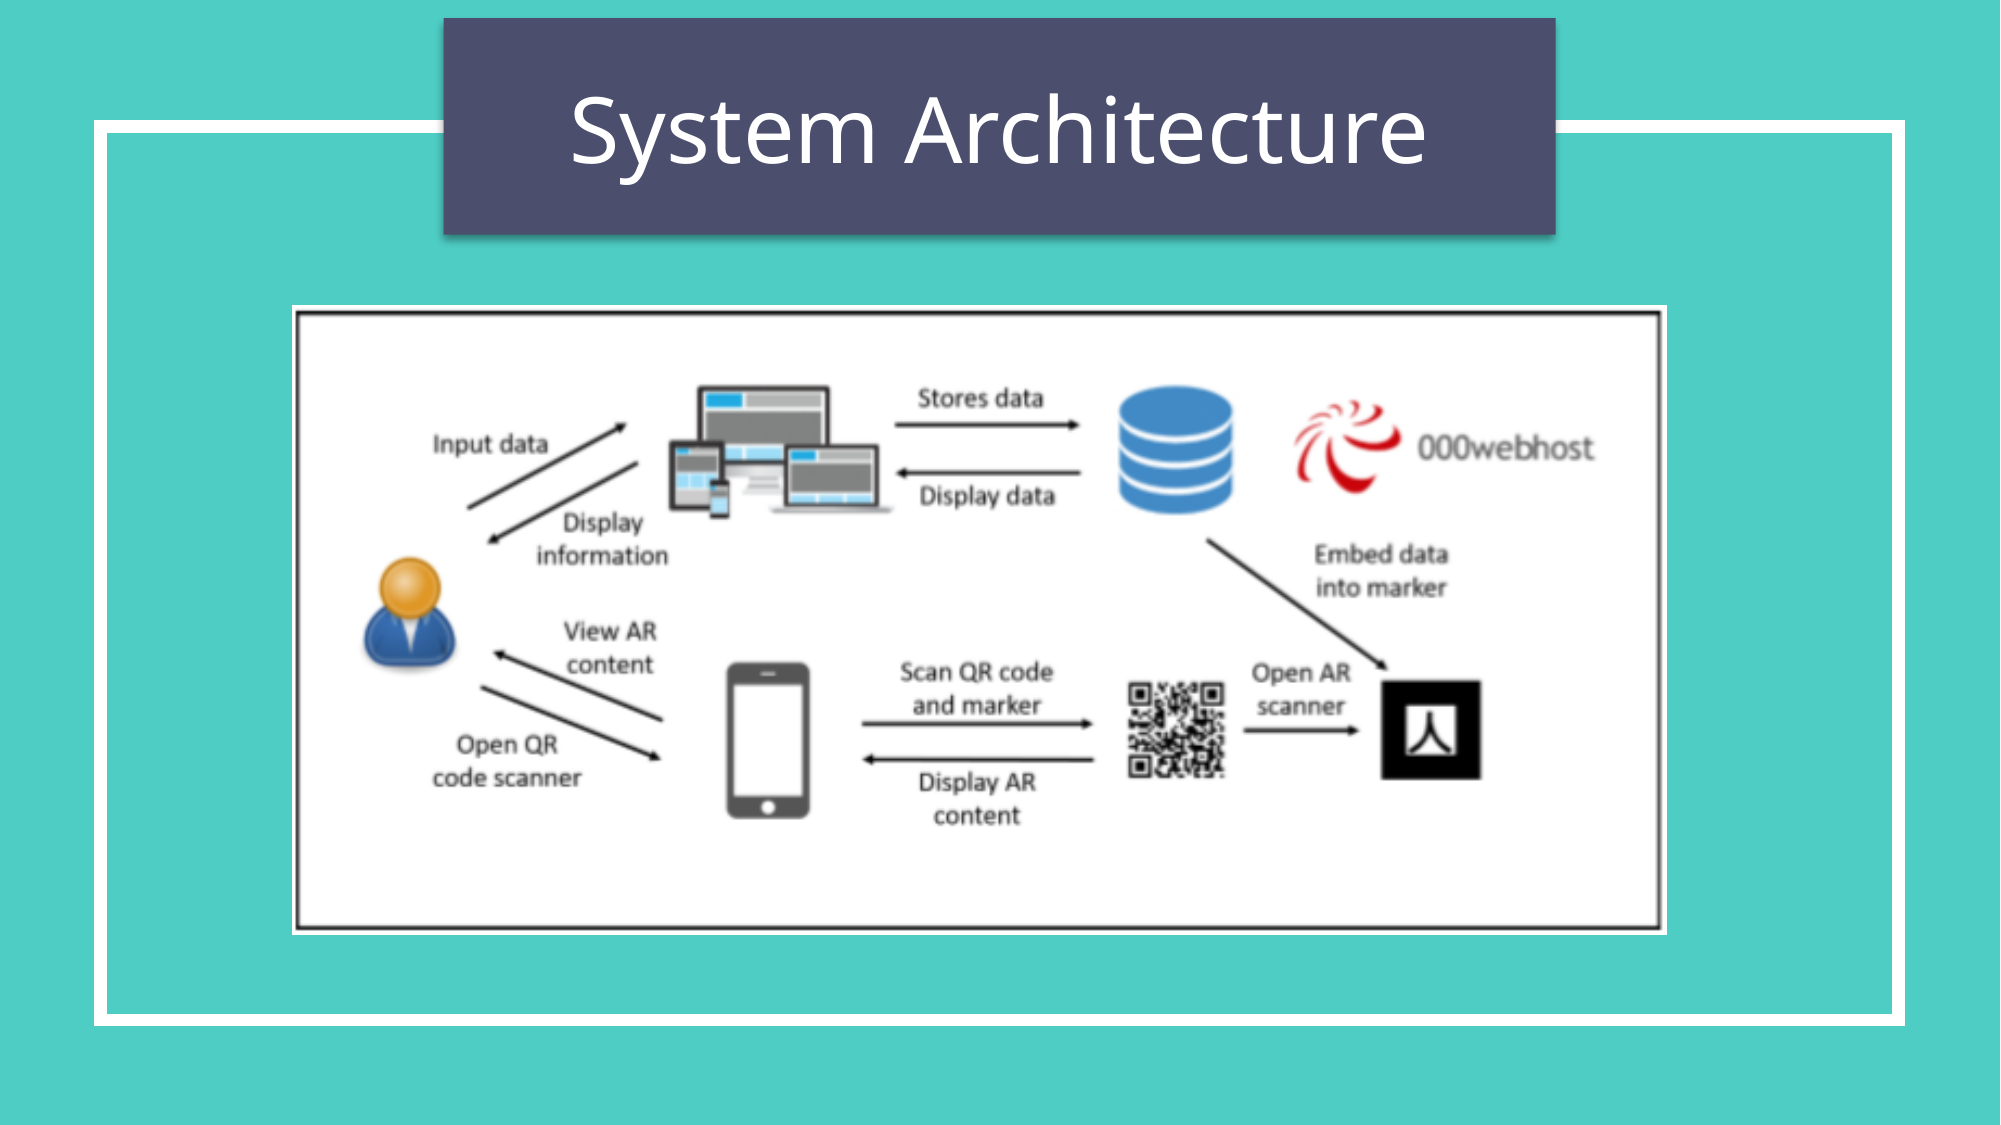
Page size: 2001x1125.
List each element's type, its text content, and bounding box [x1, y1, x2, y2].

text_box System Architecture [442, 17, 1557, 236]
picture [292, 305, 1667, 935]
text_box [100, 125, 1899, 1021]
